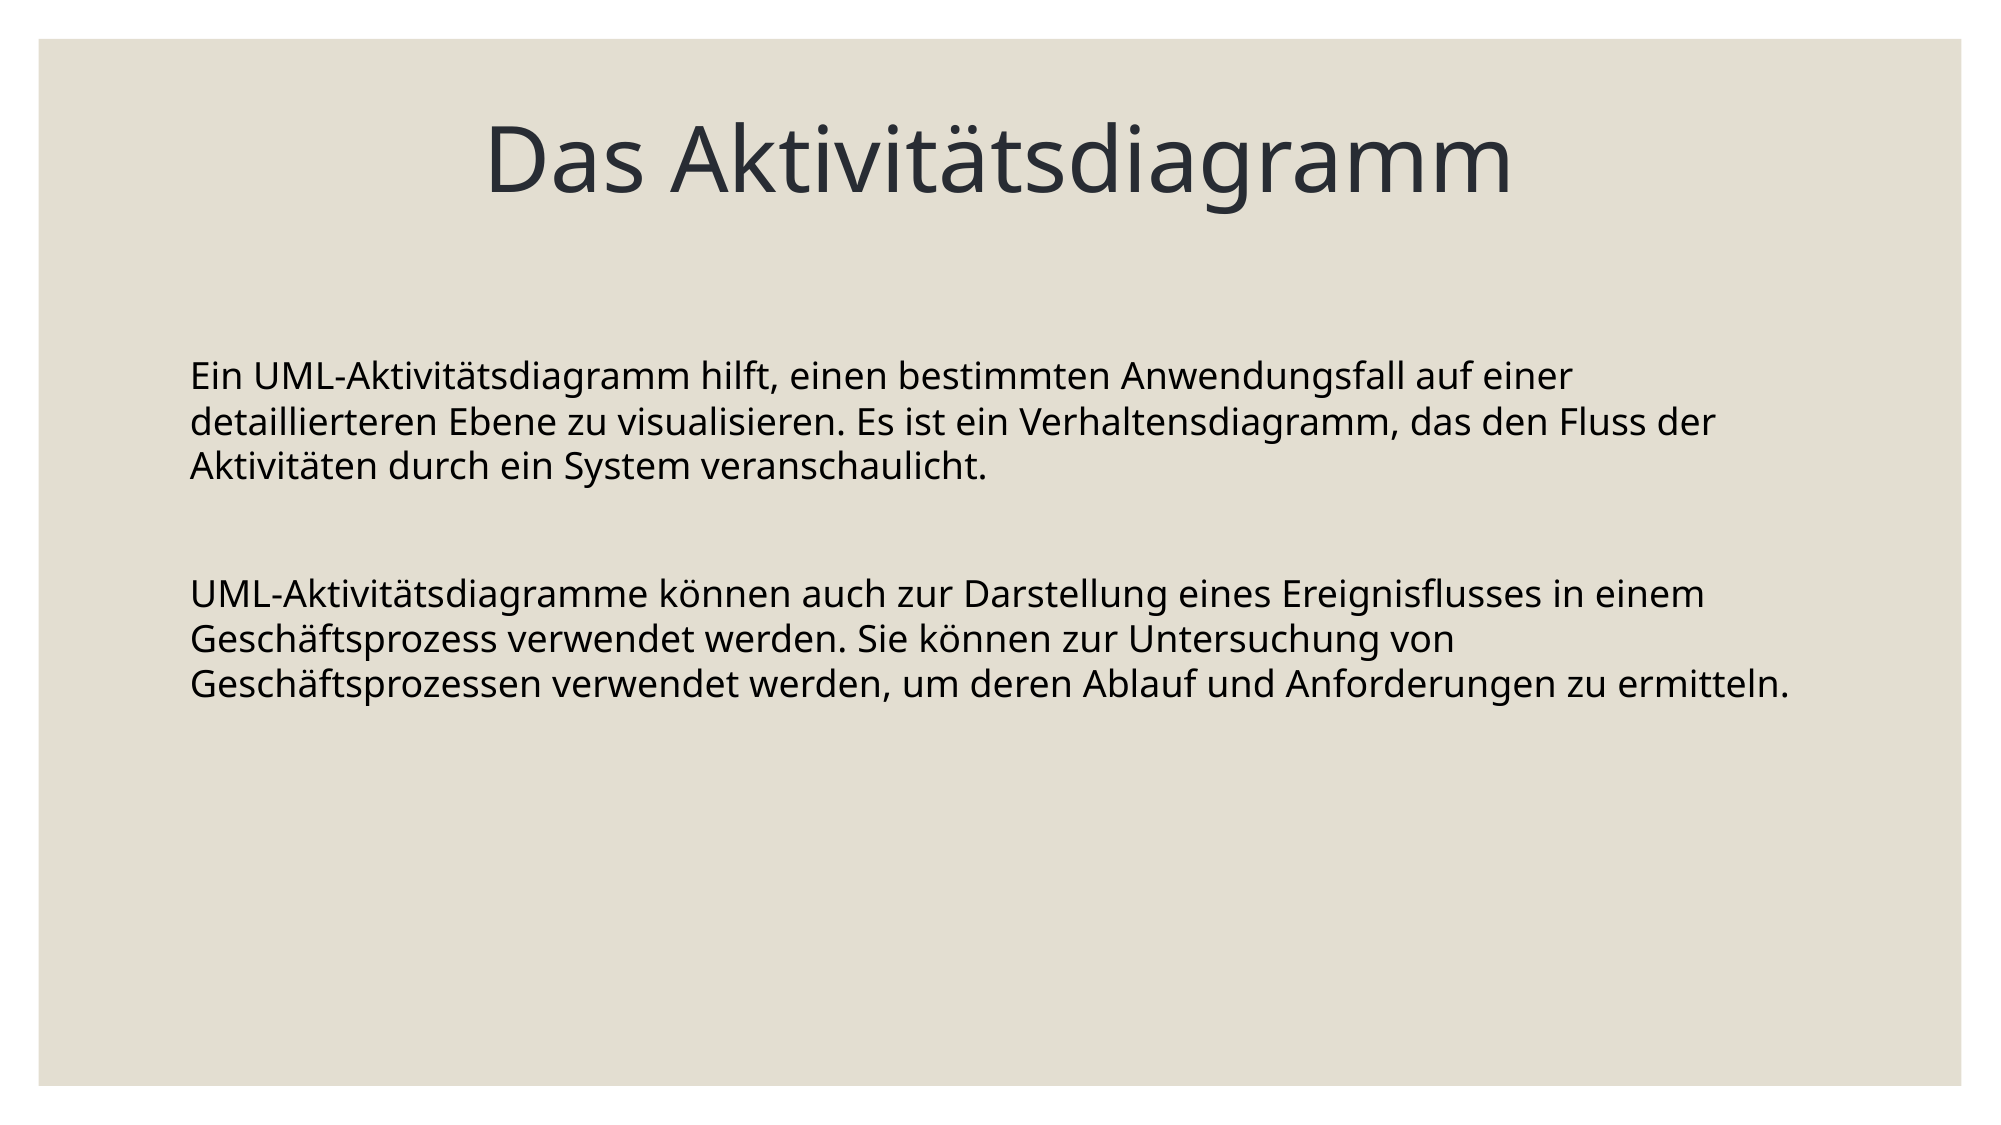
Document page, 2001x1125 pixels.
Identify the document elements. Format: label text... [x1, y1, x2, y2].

list Ein UML-Aktivitätsdiagramm hilft, einen bestimmten Anwendungsfall auf einer detaillierteren Ebene zu visualisieren. Es ist ein Verhaltensdiagramm, das den Fluss der Aktivitäten durch ein System veranschaulicht. UML-Aktivitätsdiagramme können auch zur Darstellung eines Ereignisflusses in einem Geschäftsprozess verwendet werden. Sie können zur Untersuchung von Geschäftsprozessen verwendet werden, um deren Ablauf und Anforderungen zu ermitteln. [174, 345, 1825, 990]
title Das Aktivitätsdiagramm [174, 105, 1825, 331]
